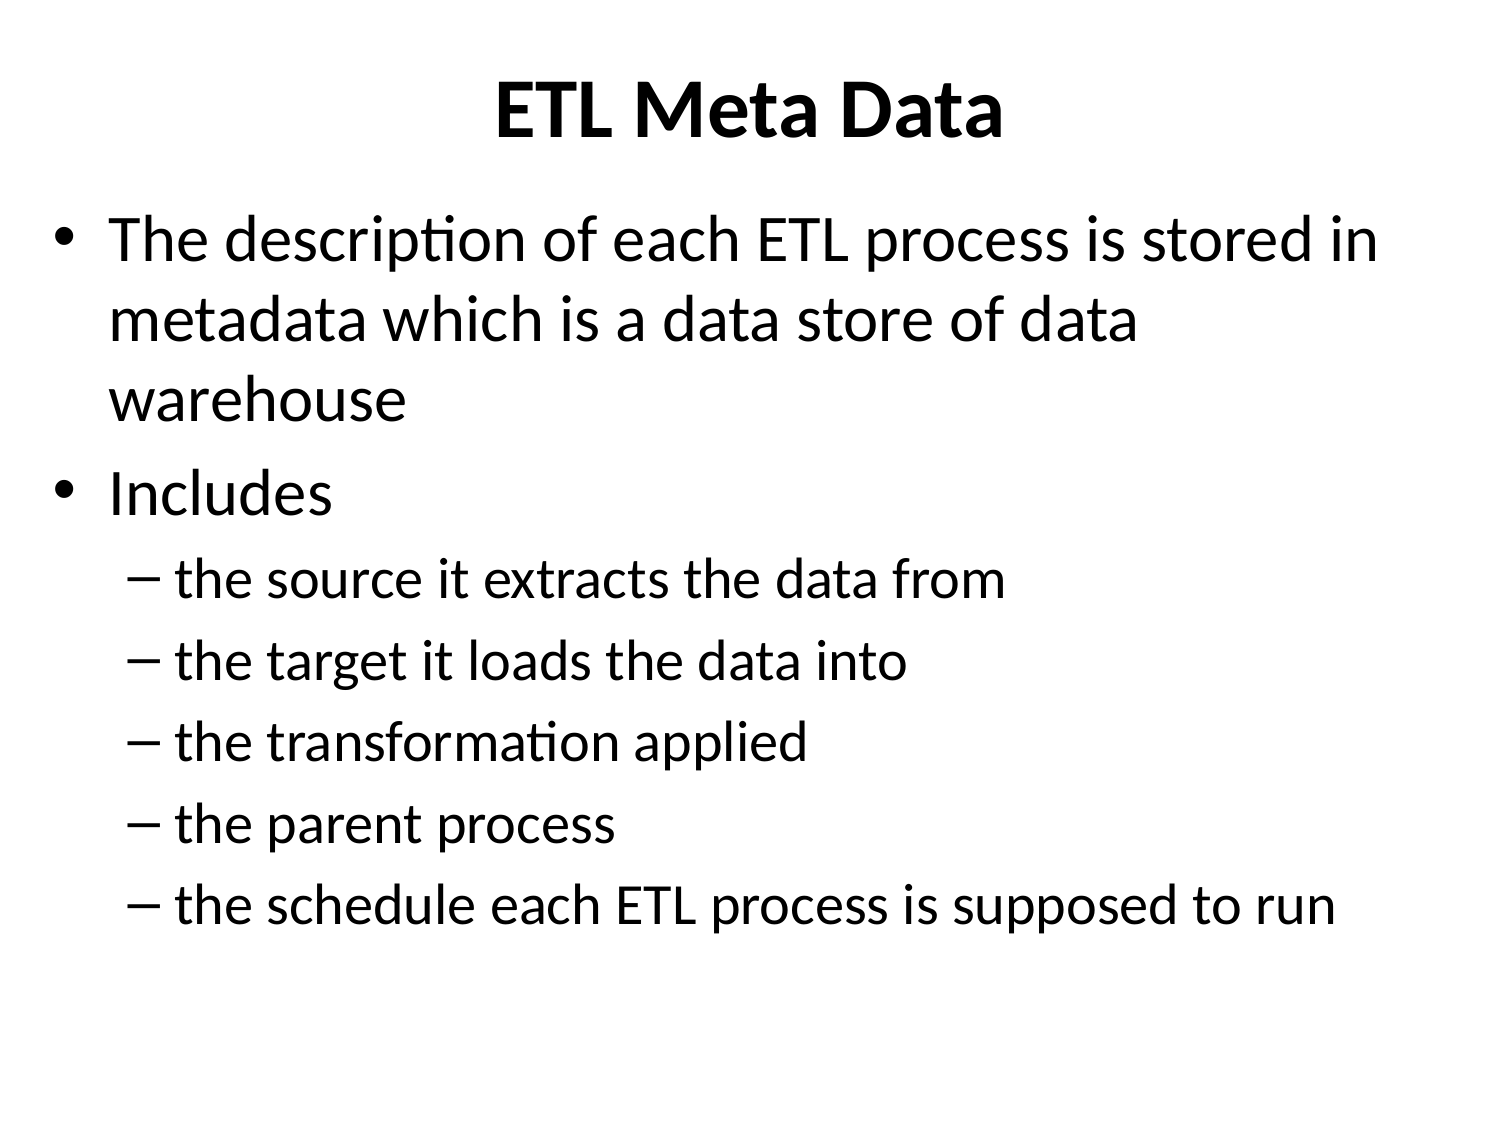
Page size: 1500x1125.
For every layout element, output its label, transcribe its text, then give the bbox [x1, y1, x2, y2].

list The description of each ETL process is stored in metadata which is a data store of data warehouse Includes the source it extracts the data from the target it loads the data into the transformation applied the parent process the schedule each ETL process is supposed to run [37, 187, 1463, 1063]
title ETL Meta Data [75, 45, 1425, 163]
